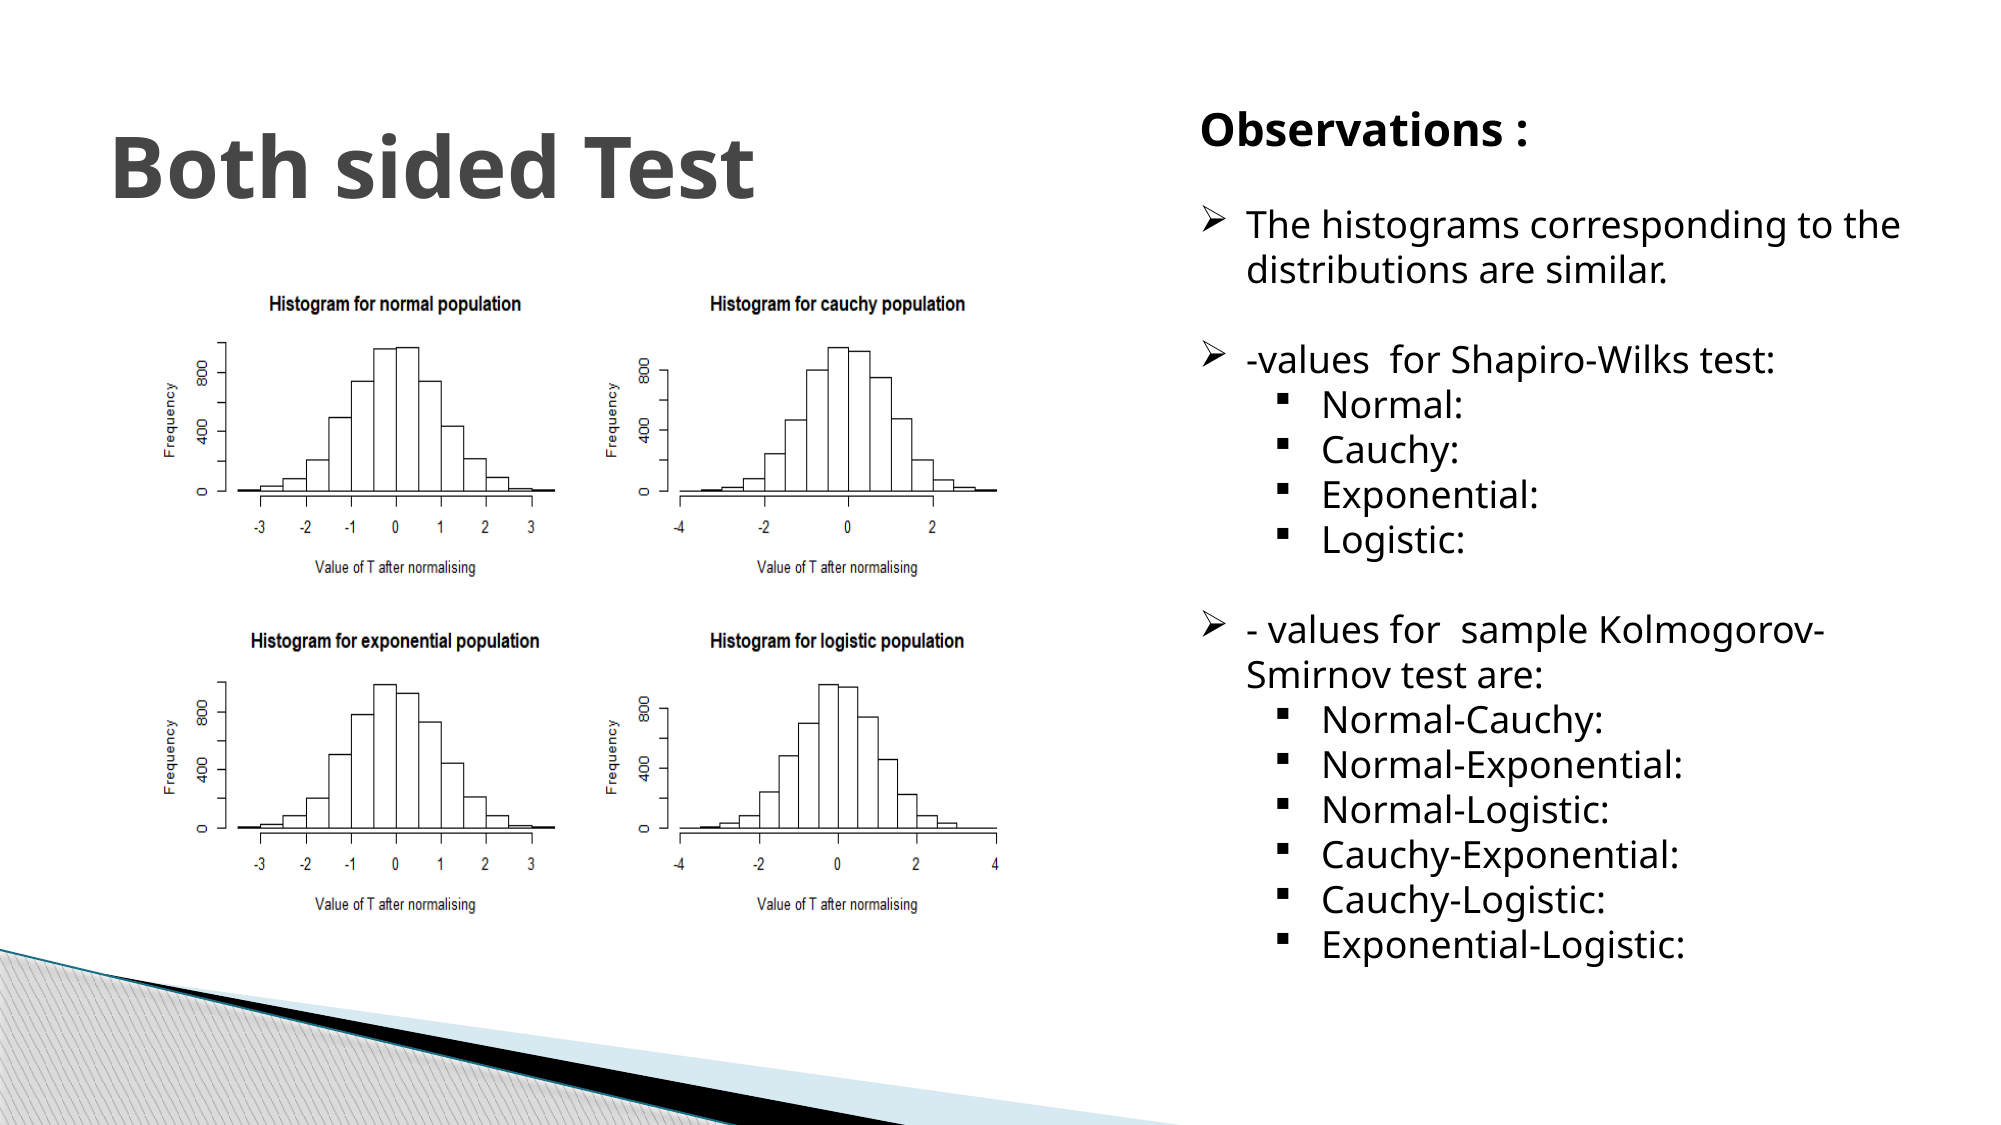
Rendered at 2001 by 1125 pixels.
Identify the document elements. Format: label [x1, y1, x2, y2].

list [159, 261, 1043, 935]
